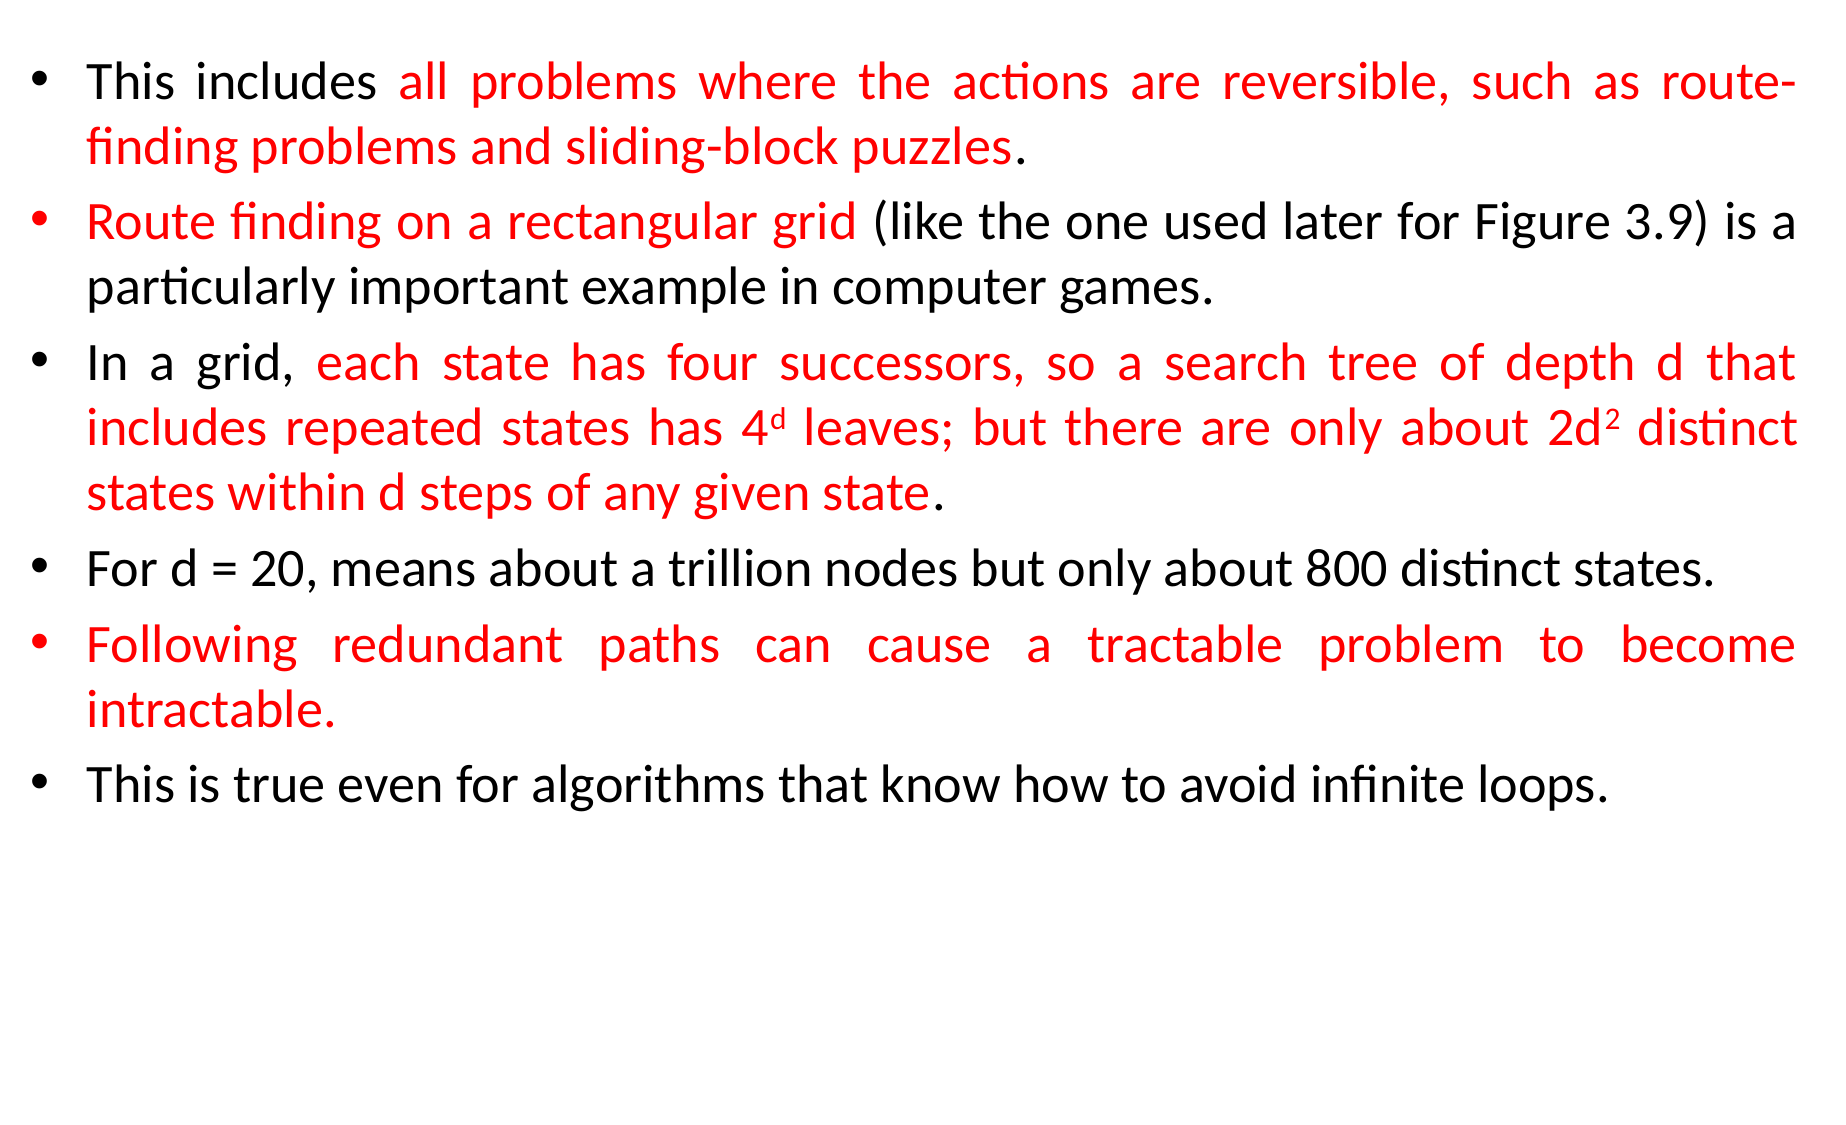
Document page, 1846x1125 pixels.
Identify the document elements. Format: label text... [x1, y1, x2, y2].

list This includes all problems where the actions are reversible, such as route-finding problems and sliding-block puzzles. Route finding on a rectangular grid (like the one used later for Figure 3.9) is a particularly important example in computer games. In a grid, each state has four successors, so a search tree of depth d that includes repeated states has 4d leaves; but there are only about 2d2 distinct states within d steps of any given state. For d = 20, means about a trillion nodes but only about 800 distinct states. Following redundant paths can cause a tractable problem to become intractable. This is true even for algorithms that know how to avoid infinite loops. [15, 37, 1815, 1100]
